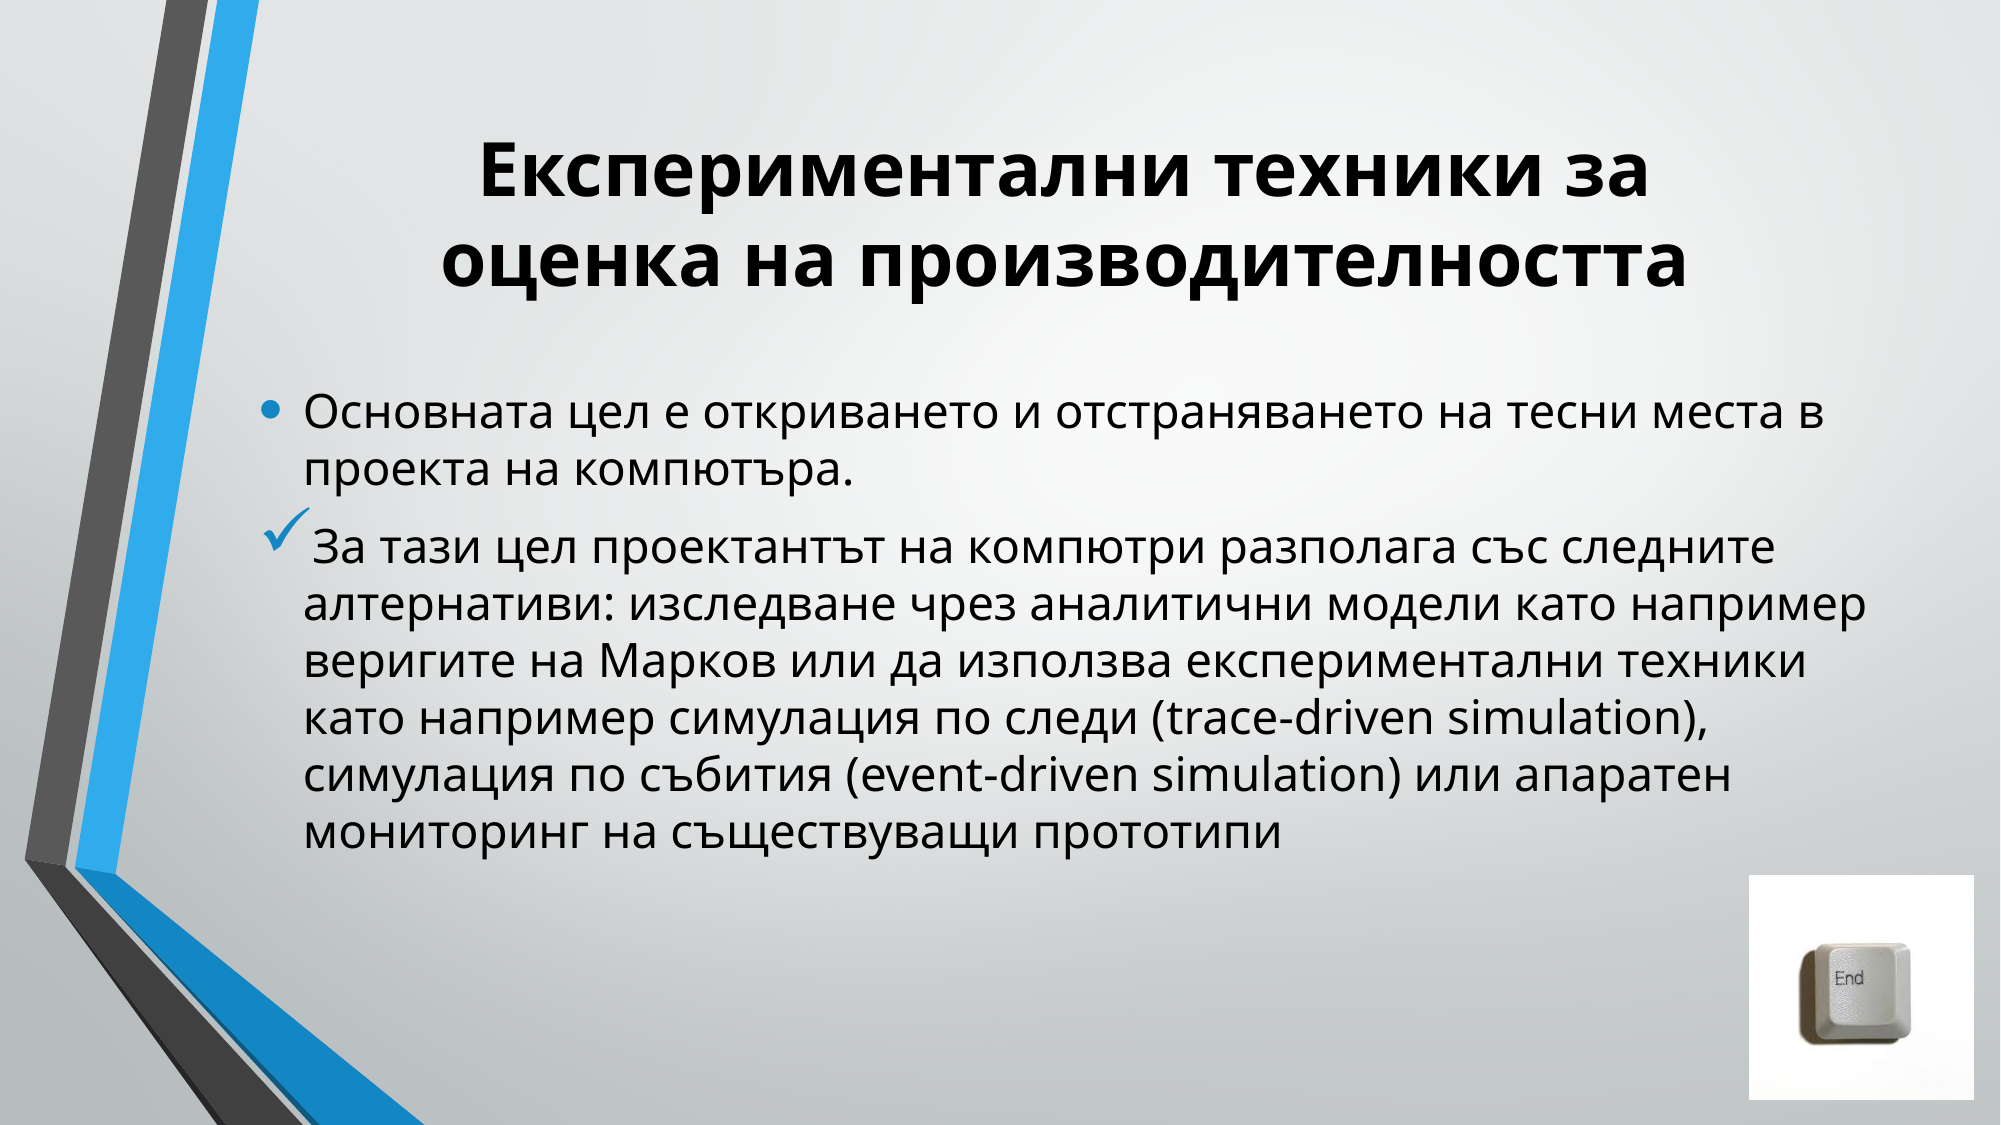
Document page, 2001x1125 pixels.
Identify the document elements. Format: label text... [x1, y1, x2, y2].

picture [1749, 875, 1975, 1100]
list Основната цел е откриването и отстраняването на тесни места в проекта на компютъра. За тази цел проектантът на компютри разполага със след­ните алтернативи: изследване чрез аналитични модели като например веригите на Марков или да използва експериментални техники като на­пример симулация по следи (trace-driven simulation), симулация по съби­тия (event-driven simulation) или апаратен мониторинг на съществуващи прототипи [243, 363, 1887, 876]
title Експериментални техники за оценка на производителността [243, 112, 1887, 363]
